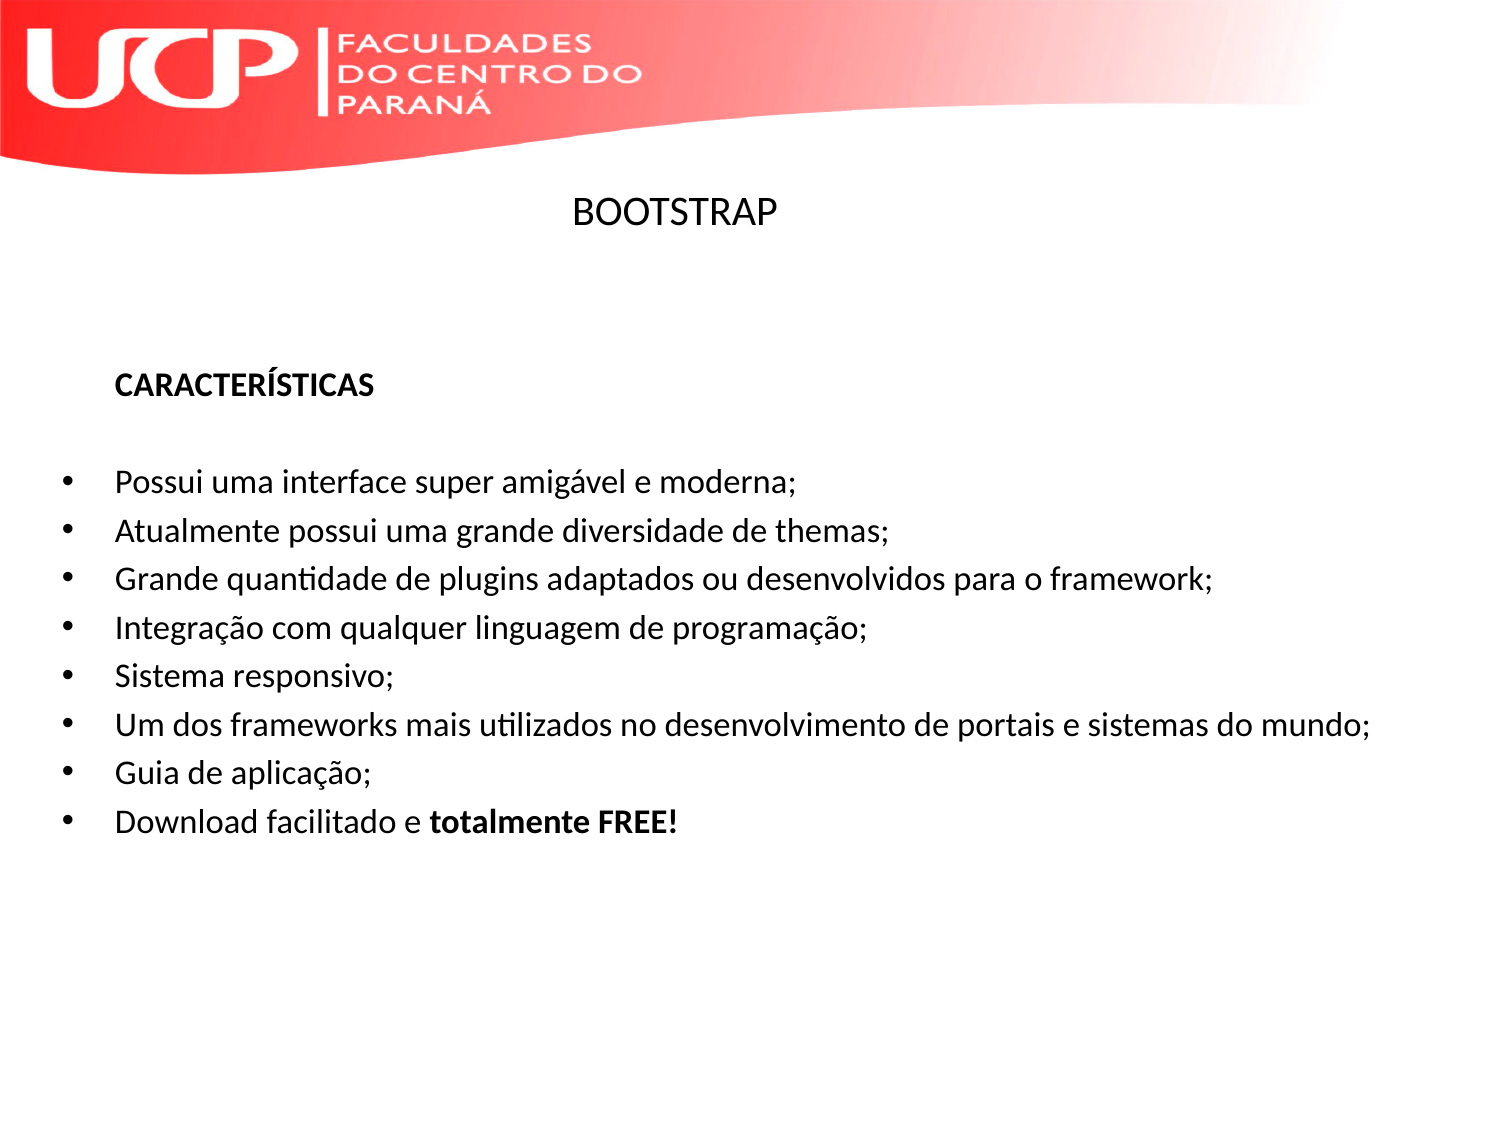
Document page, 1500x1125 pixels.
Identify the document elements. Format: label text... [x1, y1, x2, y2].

picture [0, 0, 1395, 196]
list CARACTERÍSTICAS Possui uma interface super amigável e moderna; Atualmente possui uma grande diversidade de themas; Grande quantidade de plugins adaptados ou desenvolvidos para o framework; Integração com qualquer linguagem de programação; Sistema responsivo; Um dos frameworks mais utilizados no desenvolvimento de portais e sistemas do mundo; Guia de aplicação; Download facilitado e totalmente FREE! [46, 257, 1398, 1053]
title BOOTSTRAP [0, 204, 1351, 294]
